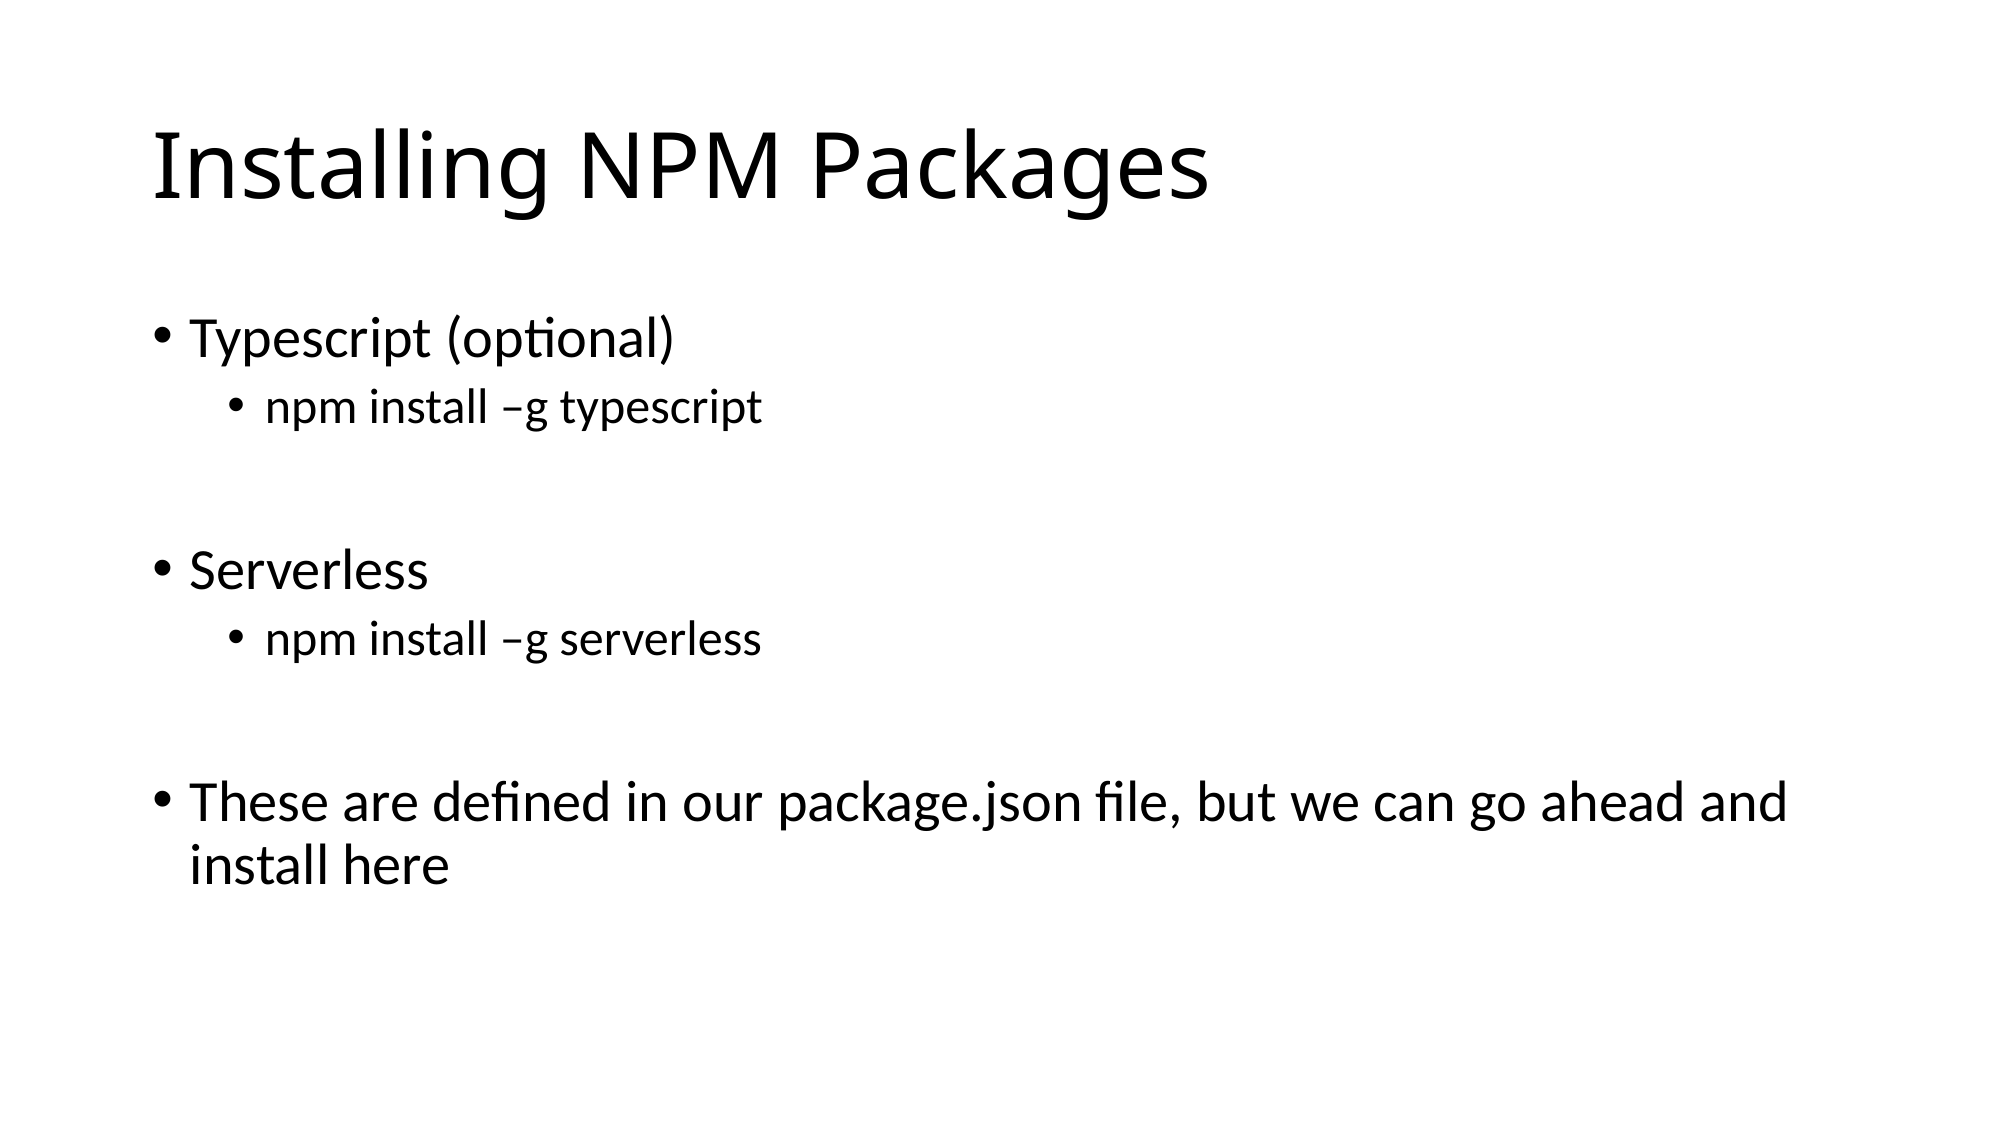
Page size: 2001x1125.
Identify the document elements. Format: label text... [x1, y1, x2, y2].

list Typescript (optional) npm install –g typescript Serverless npm install –g serverless These are defined in our package.json file, but we can go ahead and install here [137, 299, 1863, 1014]
title Installing NPM Packages [137, 59, 1863, 278]
